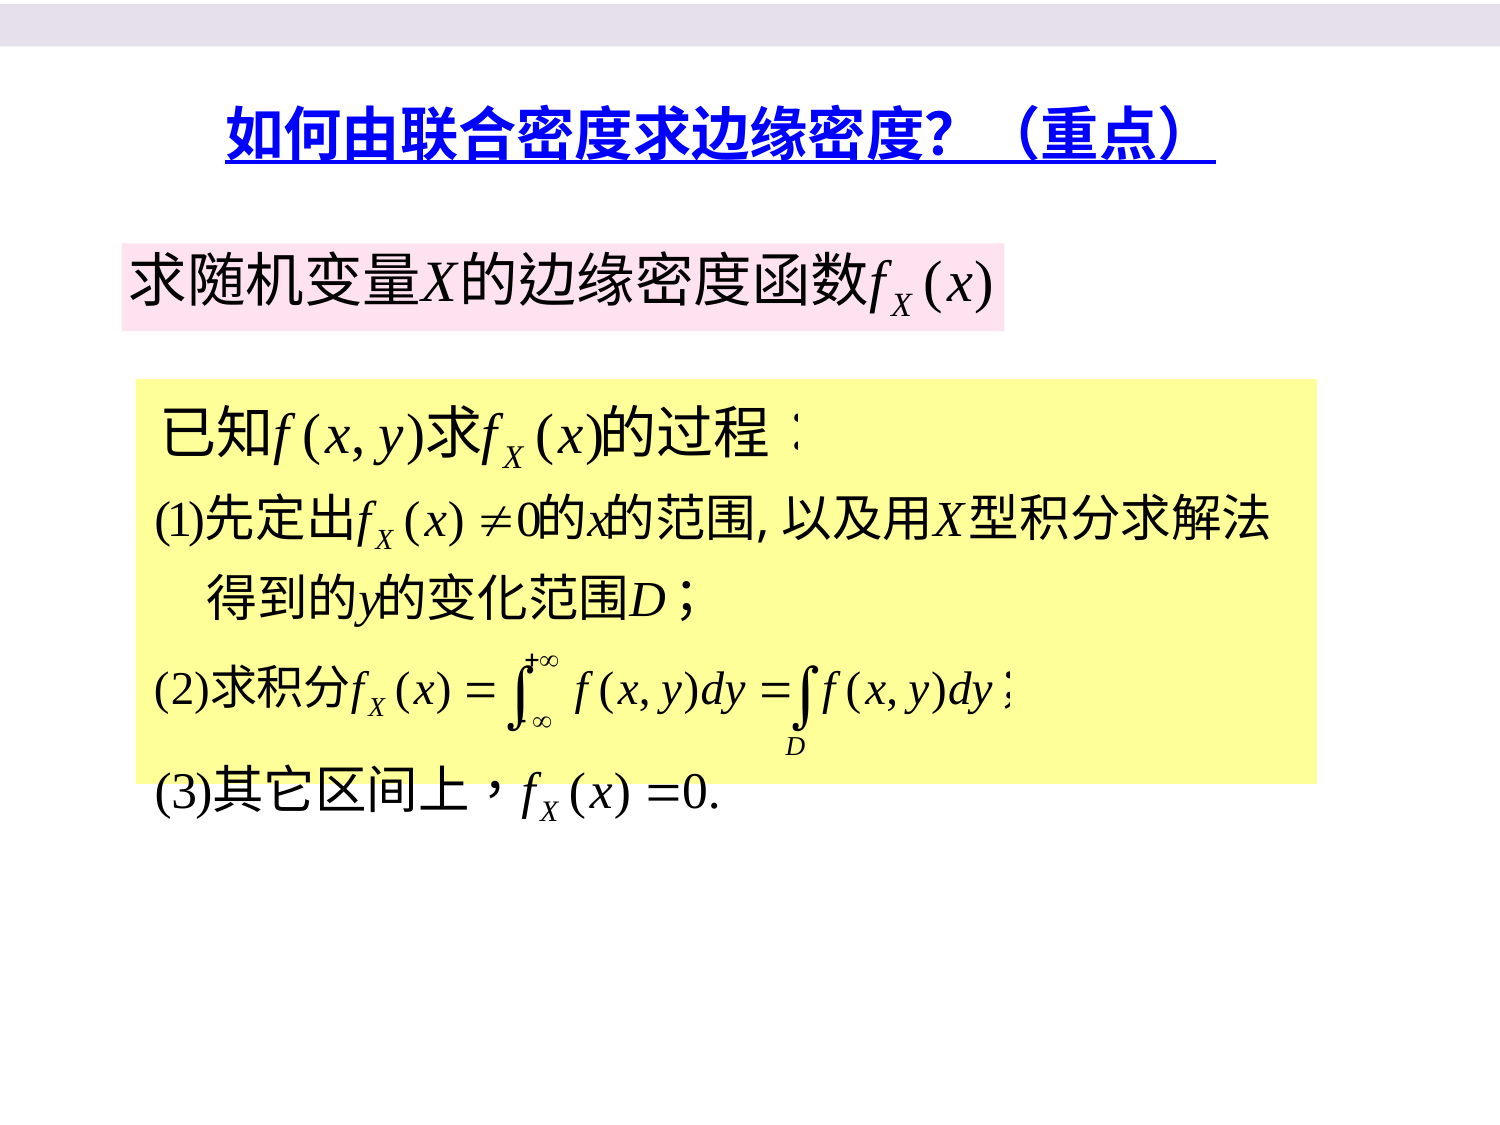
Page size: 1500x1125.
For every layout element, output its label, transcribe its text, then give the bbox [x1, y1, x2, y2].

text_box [147, 485, 1282, 638]
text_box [121, 242, 1005, 332]
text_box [147, 756, 727, 835]
text_box [135, 379, 1317, 784]
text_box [159, 396, 798, 483]
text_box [147, 644, 1011, 764]
text_box 如何由联合密度求边缘密度？（重点） [112, 89, 1329, 196]
